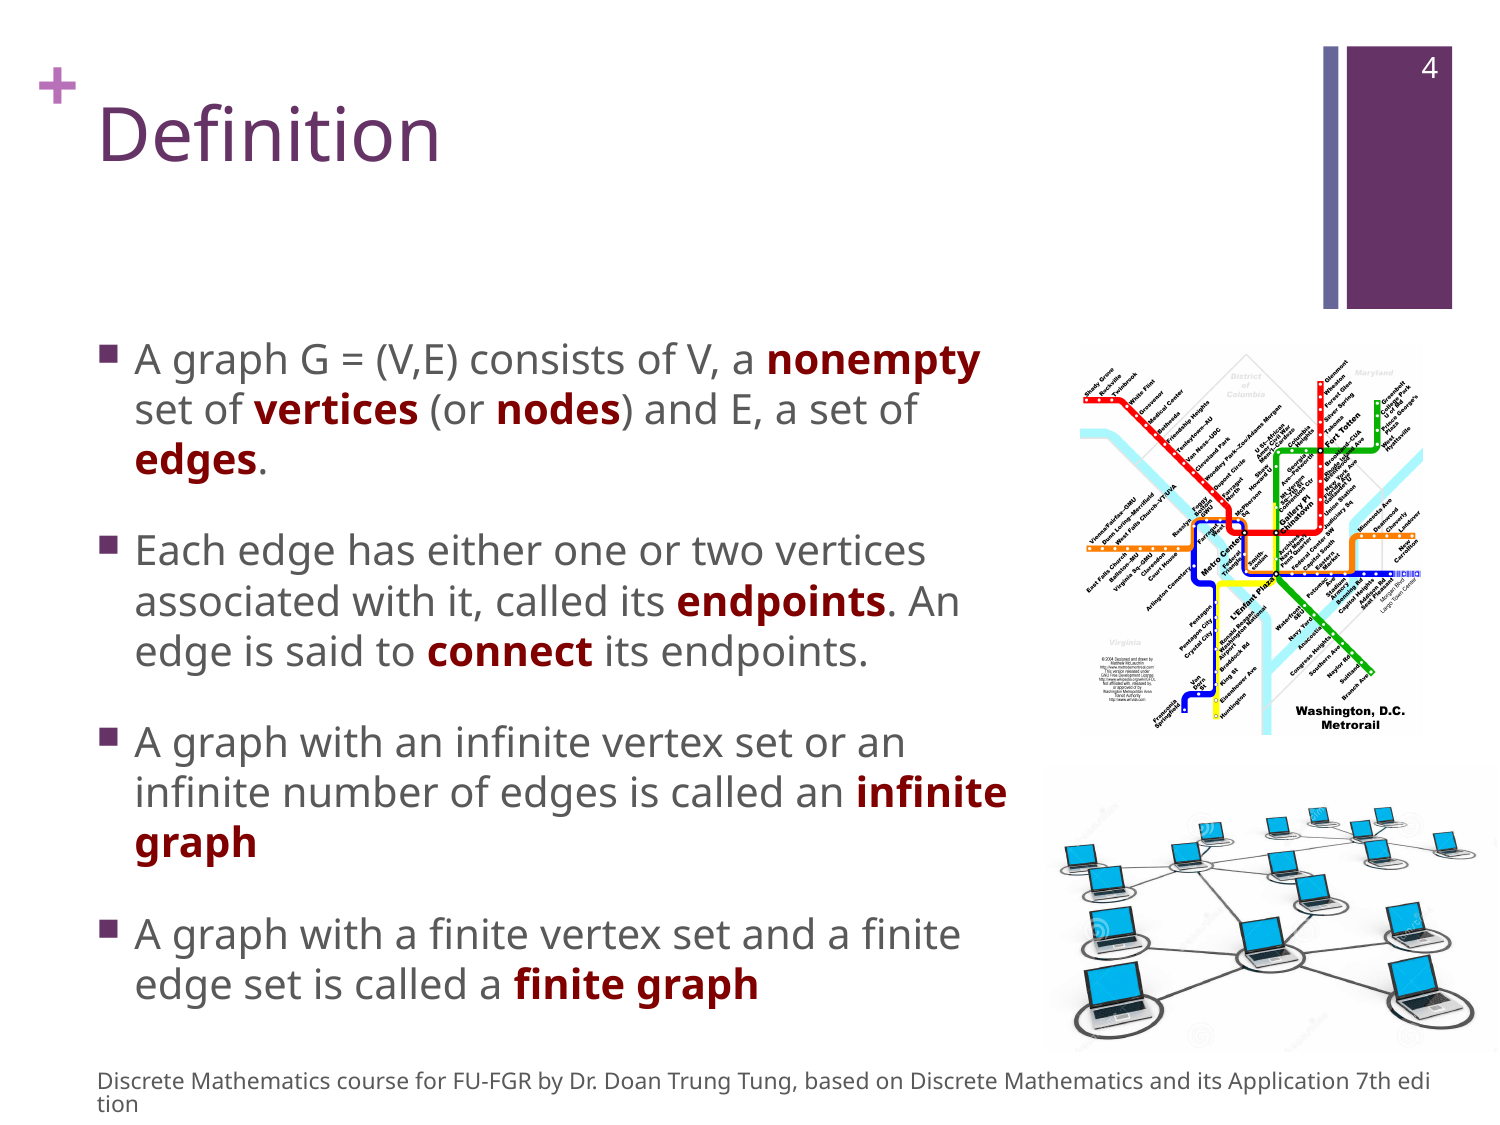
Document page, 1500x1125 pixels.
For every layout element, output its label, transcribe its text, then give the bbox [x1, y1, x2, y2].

picture [1079, 343, 1423, 735]
footer Discrete Mathematics course for FU-FGR by Dr. Doan Trung Tung, based on Discrete Mathematics and its Application 7th edition [81, 1051, 1453, 1112]
title Definition [81, 79, 1322, 263]
picture [1043, 765, 1498, 1053]
slide_number 4 [1362, 39, 1454, 100]
list A graph G = (V,E) consists of V, a nonempty set of vertices (or nodes) and E, a set of edges. Each edge has either one or two vertices associated with it, called its endpoints. An edge is said to connect its endpoints. A graph with an infinite vertex set or an infinite number of edges is called an infinite graph A graph with a finite vertex set and a finite edge set is called a finite graph [81, 324, 1047, 1005]
